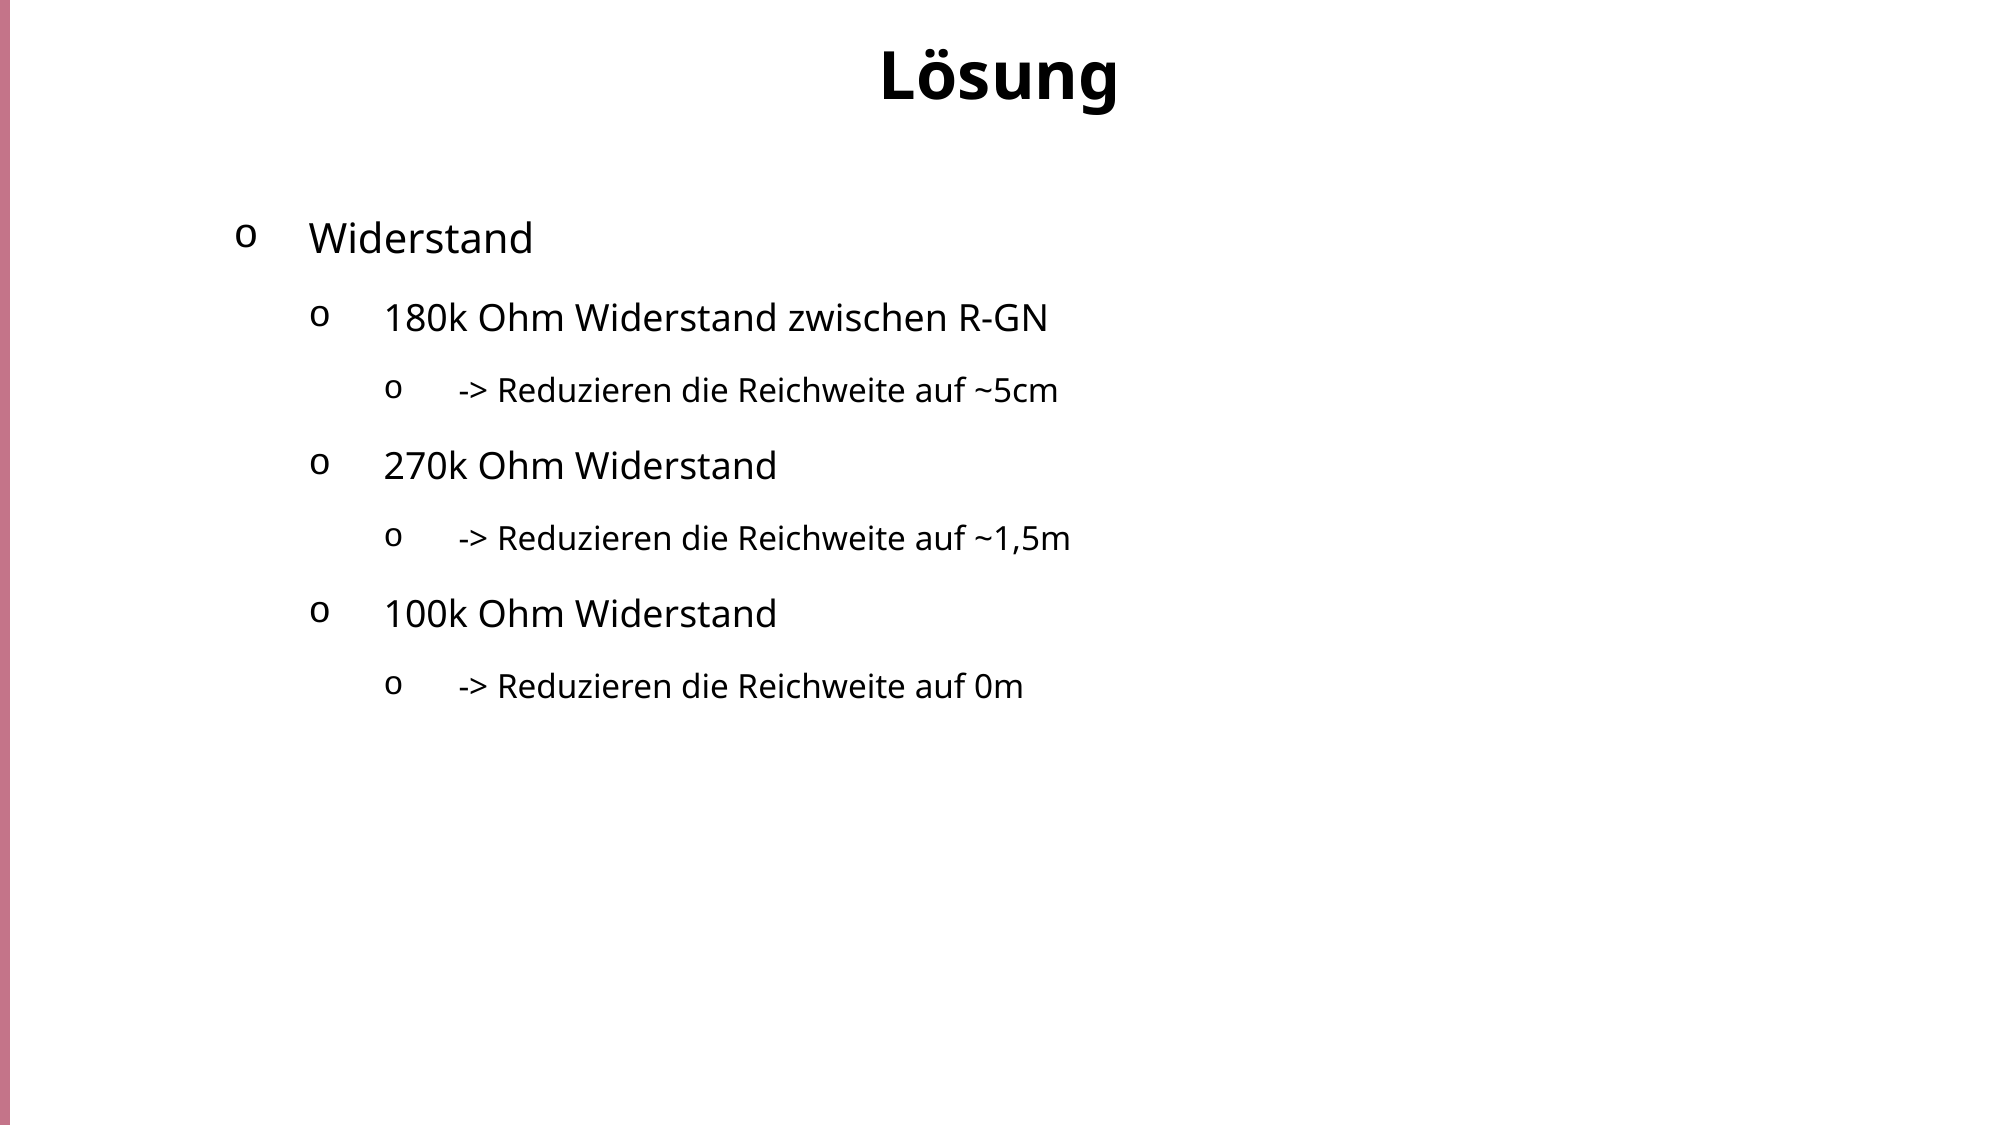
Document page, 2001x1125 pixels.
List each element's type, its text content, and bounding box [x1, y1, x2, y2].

title Lösung [11, 17, 2000, 122]
text_box [0, 0, 11, 1125]
text_box Widerstand 180k Ohm Widerstand zwischen R-GN -> Reduzieren die Reichweite auf ~5cm 270k Ohm Widerstand -> Reduzieren die Reichweite auf ~1,5m 100k Ohm Widerstand -> Reduzieren die Reichweite auf 0m [143, 178, 1908, 888]
